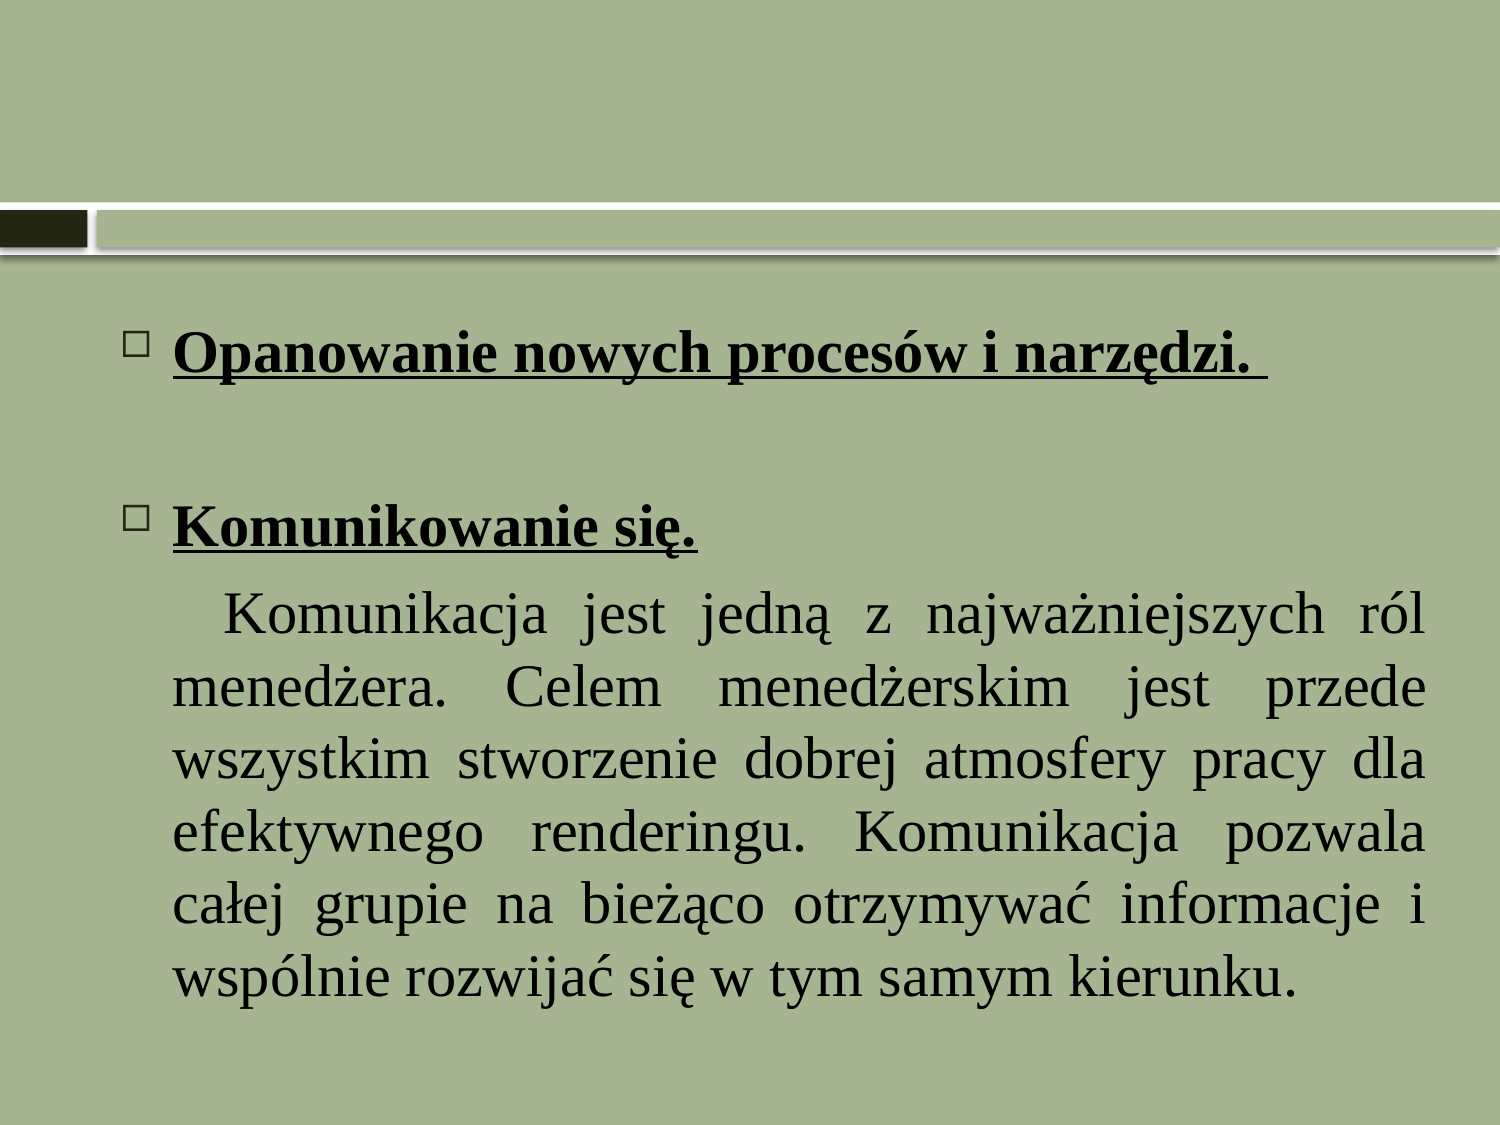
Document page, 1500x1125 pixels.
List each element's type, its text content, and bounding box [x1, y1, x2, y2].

list Opanowanie nowych procesów i narzędzi. Komunikowanie się. Komunikacja jest jedną z najważniejszych ról menedżera. Celem menedżerskim jest przede wszystkim stworzenie dobrej atmosfery pracy dla efektywnego renderingu. Komunikacja pozwala całej grupie na bieżąco otrzymywać informacje i wspólnie rozwijać się w tym samym kierunku. [105, 304, 1443, 1043]
